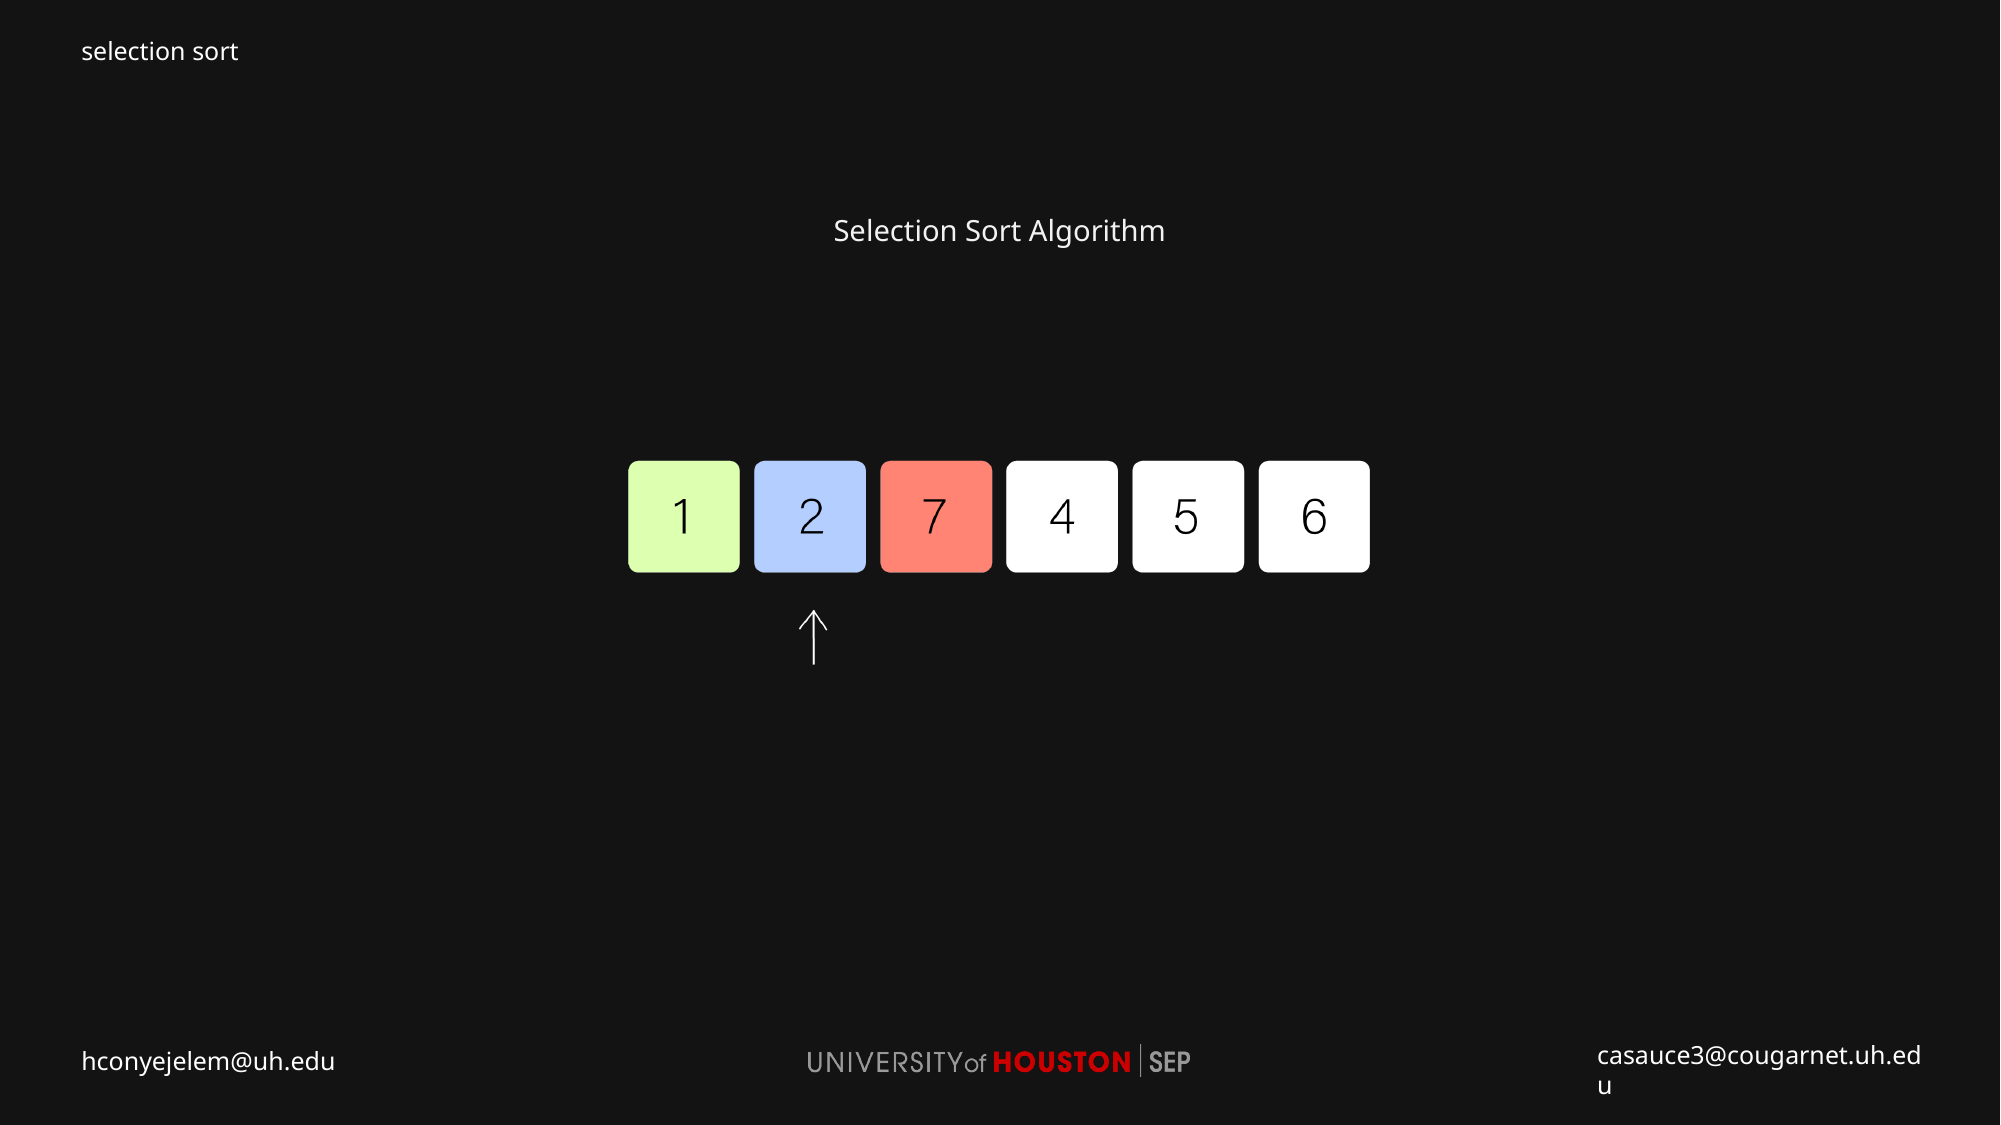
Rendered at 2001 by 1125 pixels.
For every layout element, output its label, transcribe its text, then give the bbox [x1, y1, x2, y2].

text_box casauce3@cougarnet.uh.edu [1582, 1032, 1945, 1107]
picture [808, 1044, 1190, 1077]
text_box selection sort [66, 27, 567, 73]
text_box Selection Sort Algorithm [815, 187, 1185, 255]
picture [628, 460, 1370, 665]
text_box hconyejelem@uh.edu [66, 1037, 418, 1083]
